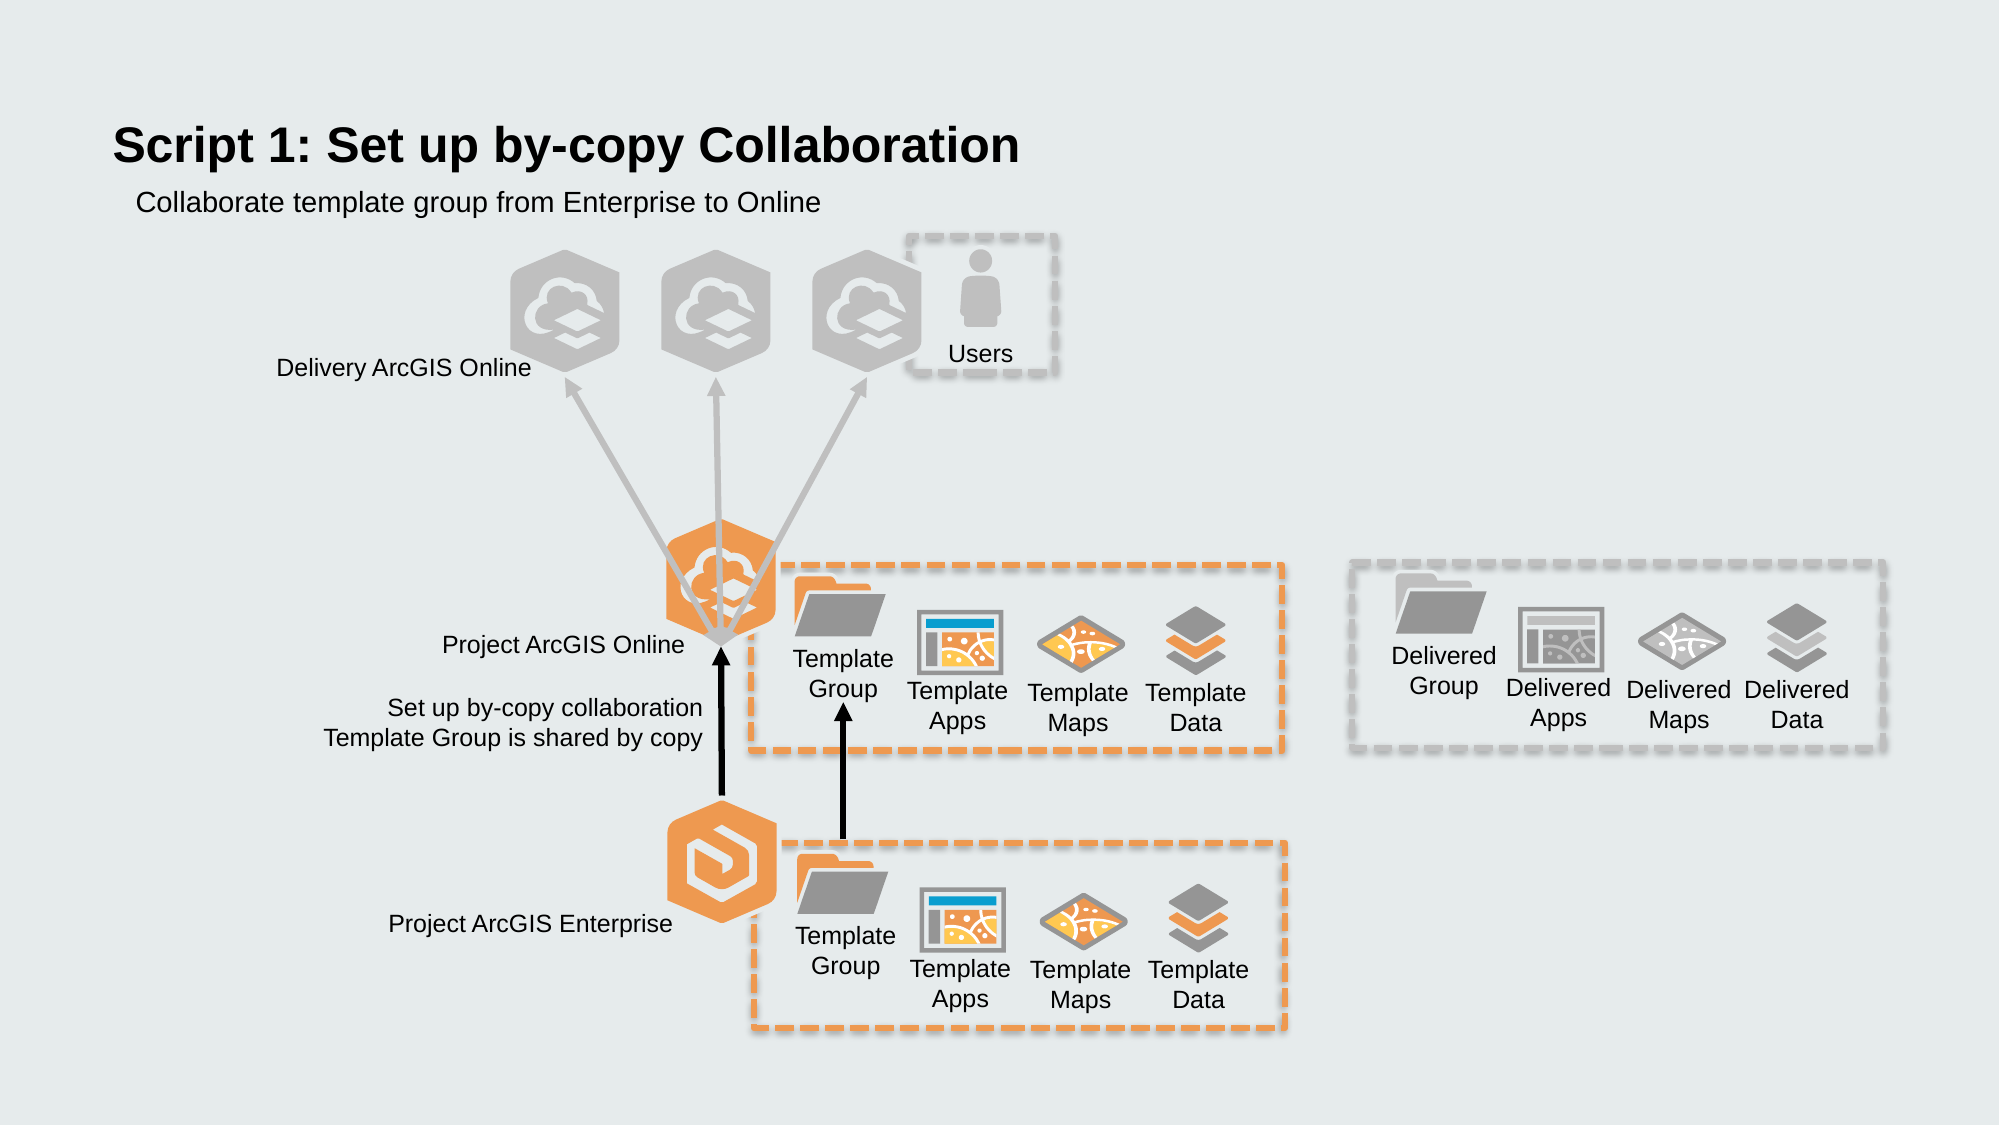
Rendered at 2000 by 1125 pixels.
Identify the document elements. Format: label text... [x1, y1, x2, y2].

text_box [1352, 562, 1884, 748]
title Script 1: Set up by-copy Collaboration [112, 111, 1889, 173]
text_box Set up by-copy collaboration Template Group is shared by copy [281, 709, 705, 752]
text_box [409, 513, 781, 659]
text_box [751, 565, 1283, 751]
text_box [504, 244, 927, 378]
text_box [564, 376, 714, 515]
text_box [720, 376, 868, 515]
text_box Delivery ArcGIS Online [249, 339, 500, 382]
text_box Collaborate template group from Enterprise to Online [135, 183, 1912, 219]
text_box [376, 795, 782, 938]
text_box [908, 235, 1056, 373]
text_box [753, 842, 1286, 1029]
